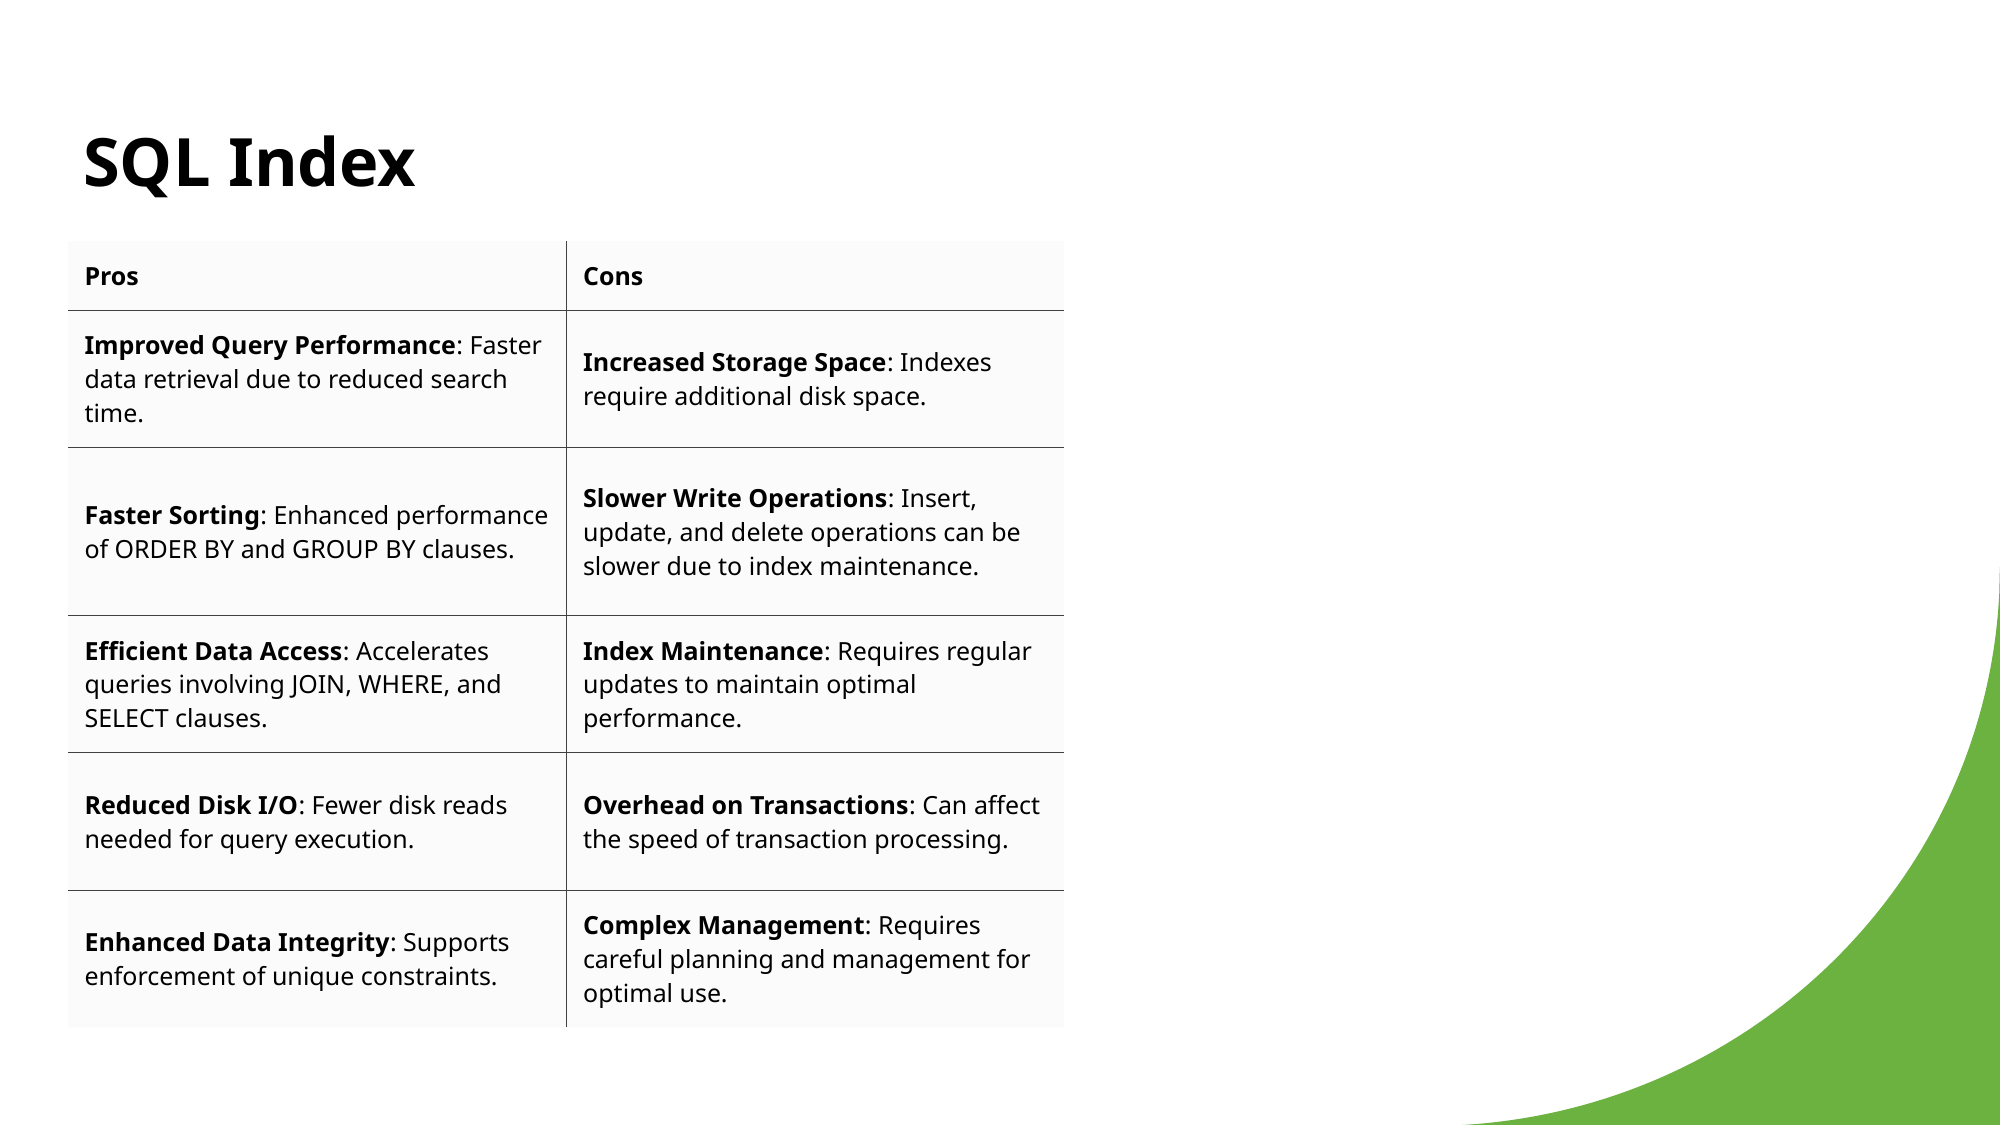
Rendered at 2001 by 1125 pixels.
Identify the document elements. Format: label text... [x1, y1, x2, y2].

table_cell Improved Query Performance: Faster data retrieval due to reduced search time. [68, 311, 566, 447]
table_cell Increased Storage Space: Indexes require additional disk space. [567, 311, 1064, 447]
title SQL Index [68, 97, 1932, 223]
table_cell Slower Write Operations: Insert, update, and delete operations can be slower due to index maintenance. [567, 448, 1064, 615]
table_cell Overhead on Transactions: Can affect the speed of transaction processing. [567, 753, 1064, 890]
table_cell Reduced Disk I/O: Fewer disk reads needed for query execution. [68, 753, 566, 890]
table_cell Index Maintenance: Requires regular updates to maintain optimal performance. [567, 616, 1064, 752]
table_cell Complex Management: Requires careful planning and management for optimal use. [567, 891, 1064, 1027]
table_cell Efficient Data Access: Accelerates queries involving JOIN, WHERE, and SELECT clauses. [68, 616, 566, 752]
table_cell Faster Sorting: Enhanced performance of ORDER BY and GROUP BY clauses. [68, 448, 566, 615]
table_cell Enhanced Data Integrity: Supports enforcement of unique constraints. [68, 891, 566, 1027]
table_header Pros [68, 241, 566, 310]
table_header Cons [567, 241, 1064, 310]
